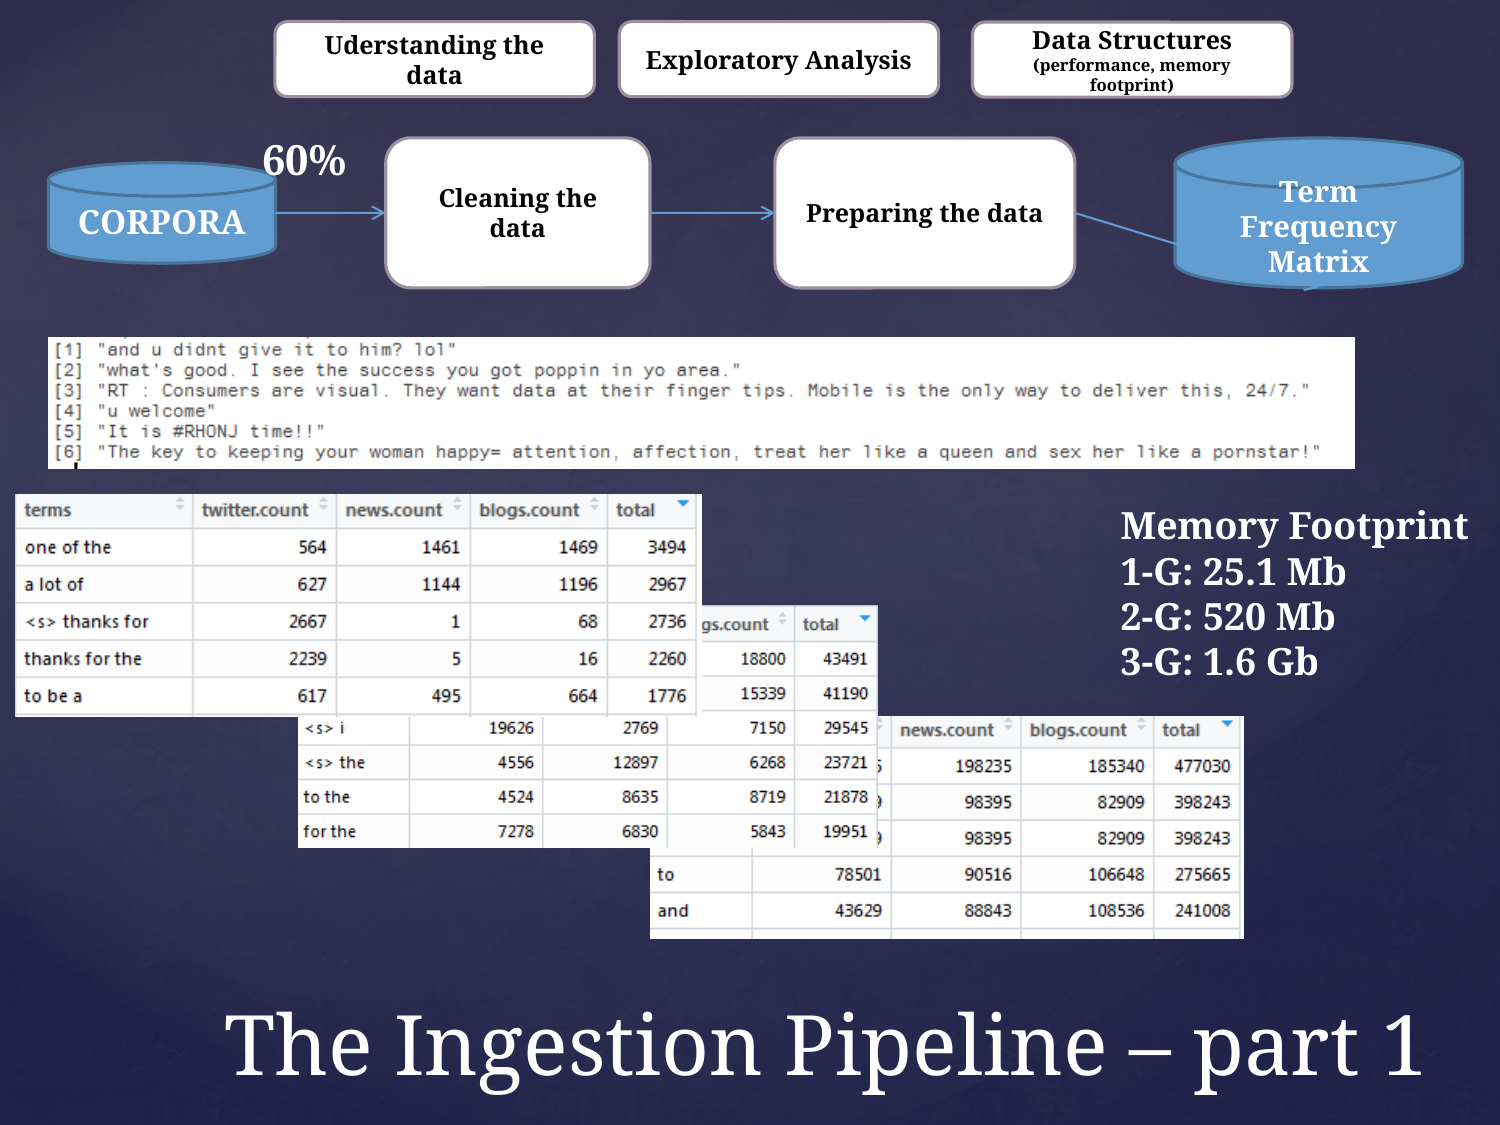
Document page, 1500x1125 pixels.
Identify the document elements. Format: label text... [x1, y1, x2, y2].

text_box Data Structures (performance, memory footprint) [970, 20, 1294, 99]
text_box Exploratory Analysis [617, 19, 941, 99]
text_box Memory Footprint 1-G: 25.1 Mb 2-G: 520 Mb 3-G: 1.6 Gb [1105, 495, 1484, 690]
text_box CORPORA [46, 161, 278, 265]
title The Ingestion Pipeline – part 1 [24, 912, 1444, 1100]
text_box Term Frequency Matrix [1173, 136, 1465, 290]
text_box Uderstanding the data [273, 19, 596, 99]
text_box Cleaning the data [384, 136, 652, 290]
picture [47, 336, 1356, 470]
text_box Preparing the data [773, 136, 1077, 290]
picture [15, 493, 1245, 939]
text_box 60% [247, 126, 362, 192]
